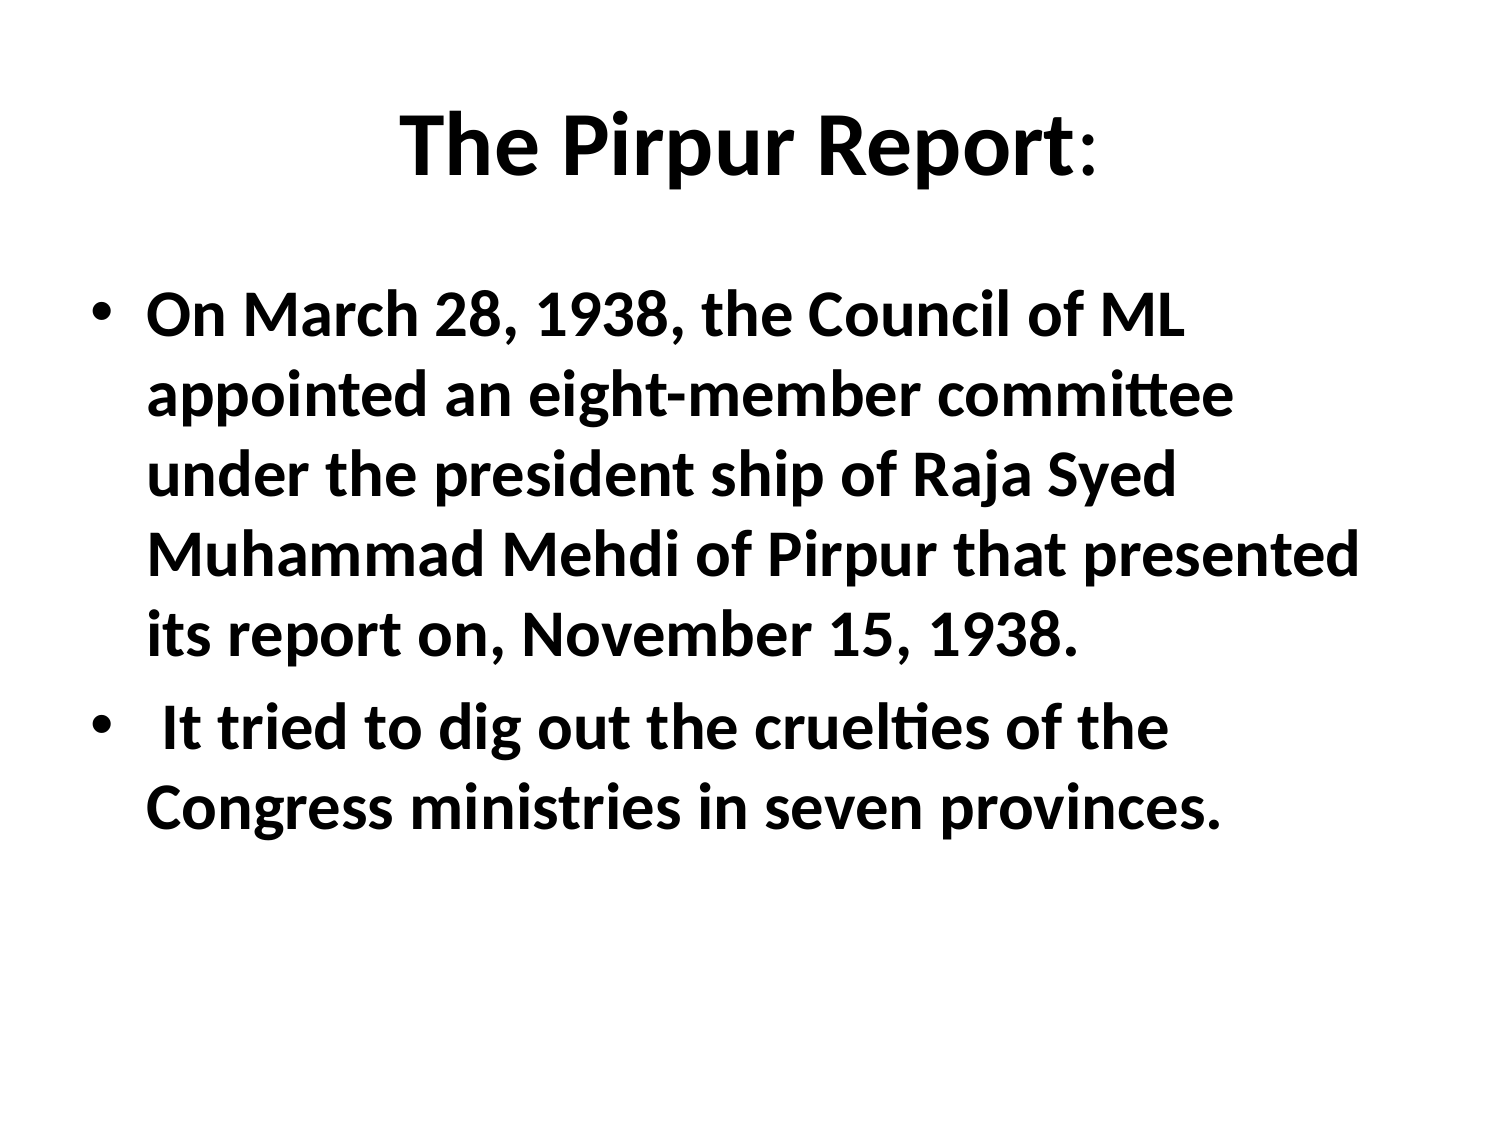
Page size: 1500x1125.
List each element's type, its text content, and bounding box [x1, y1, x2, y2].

list On March 28, 1938, the Council of ML appointed an eight-member committee under the president ship of Raja Syed Muhammad Mehdi of Pirpur that presented its report on, November 15, 1938. It tried to dig out the cruelties of the Congress ministries in seven provinces. [75, 262, 1425, 1005]
title The Pirpur Report: [75, 45, 1425, 233]
